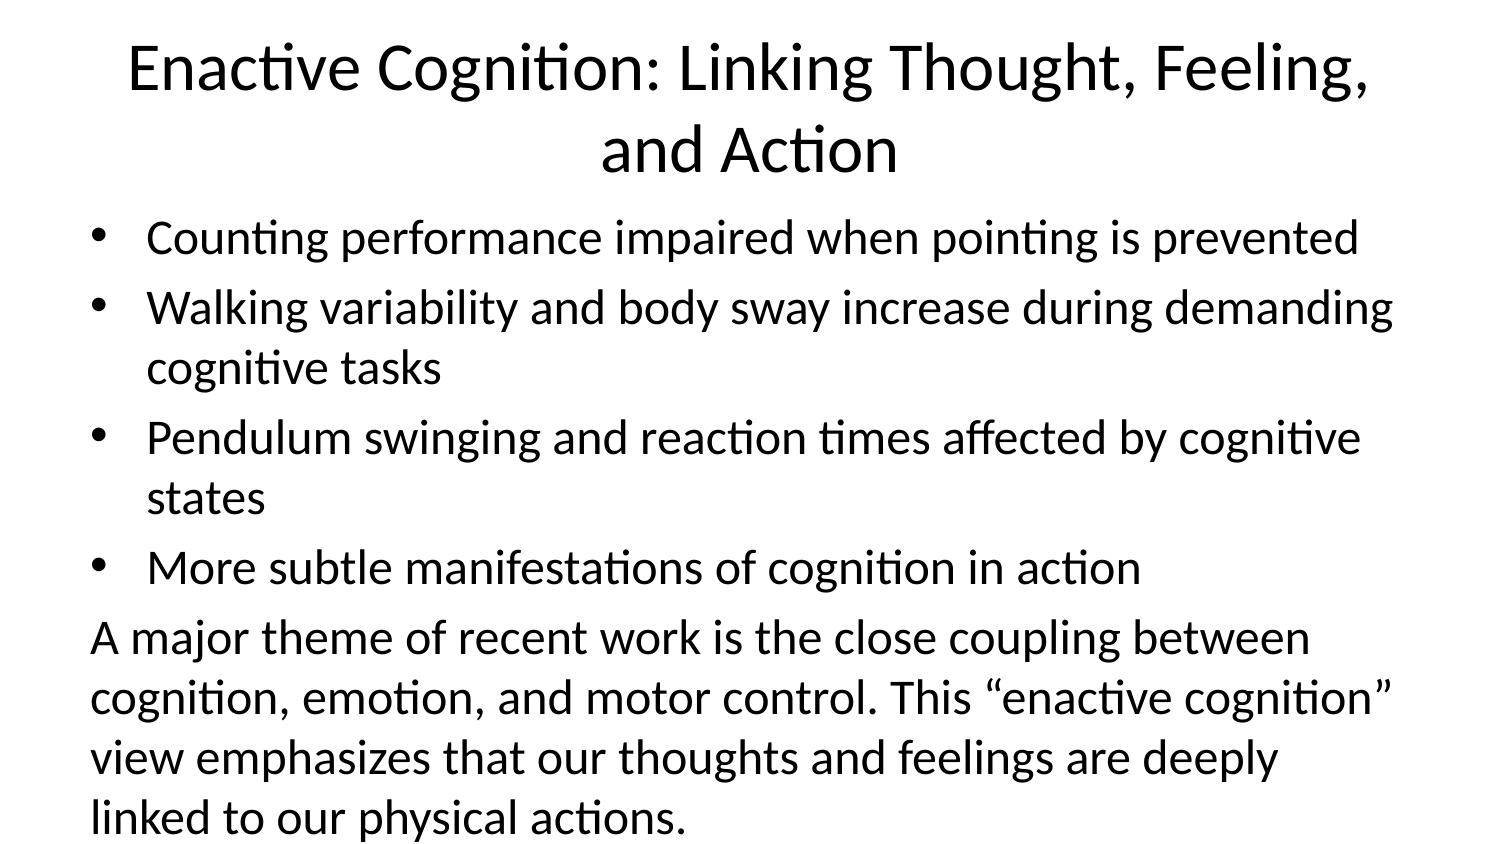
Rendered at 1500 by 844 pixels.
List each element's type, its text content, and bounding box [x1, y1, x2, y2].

title Enactive Cognition: Linking Thought, Feeling, and Action [75, 33, 1425, 175]
list Counting performance impaired when pointing is prevented Walking variability and body sway increase during demanding cognitive tasks Pendulum swinging and reaction times affected by cognitive states More subtle manifestations of cognition in action A major theme of recent work is the close coupling between cognition, emotion, and motor control. This “enactive cognition” view emphasizes that our thoughts and feelings are deeply linked to our physical actions. Examples include: - Counting performance is impaired when pointing is prevented - Walking variability and body sway increase during demanding cognitive tasks - Pendulum swinging and reaction times are affected by cognitive states In addition to these overt manifestations, more subtle changes in motor states also accompany cognition, such as the dynamics of ongoing movement reflecting the time course of information processing. These findings highlight the rich interplay between mental processes and motor behavior, challenging the traditional separation between thinking and doing. [75, 196, 1425, 754]
